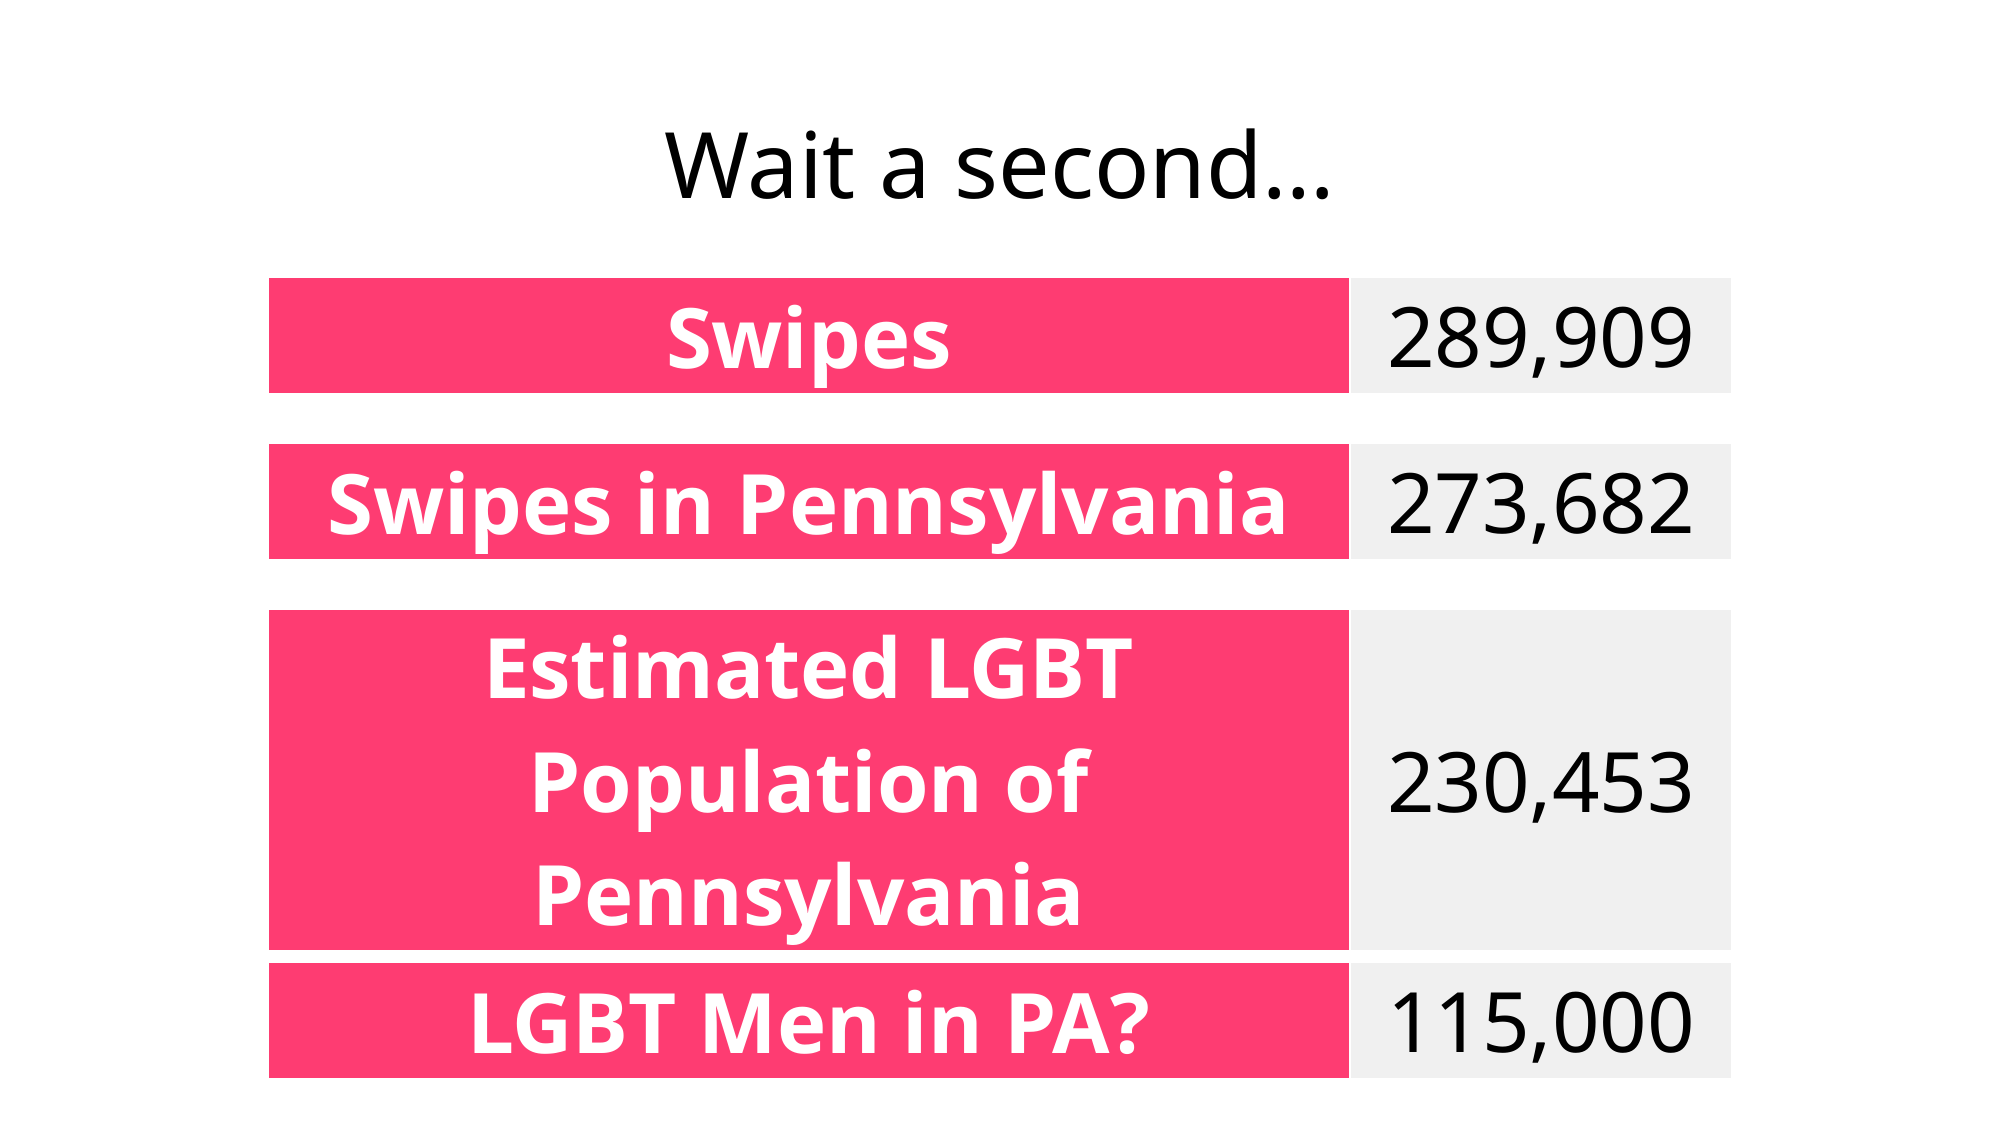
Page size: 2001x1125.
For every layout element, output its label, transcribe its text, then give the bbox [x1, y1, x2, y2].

table_header LGBT Men in PA? [269, 963, 1349, 1078]
table_header 115,000 [1351, 963, 1731, 1078]
table_header Swipes in Pennsylvania [269, 444, 1349, 559]
table_header 289,909 [1351, 278, 1731, 393]
table_header 230,453 [1351, 610, 1731, 950]
table_header Swipes [269, 278, 1349, 393]
title Wait a second… [137, 59, 1863, 278]
table_header 273,682 [1351, 444, 1731, 559]
table_header Estimated LGBT Population of Pennsylvania [269, 610, 1349, 950]
